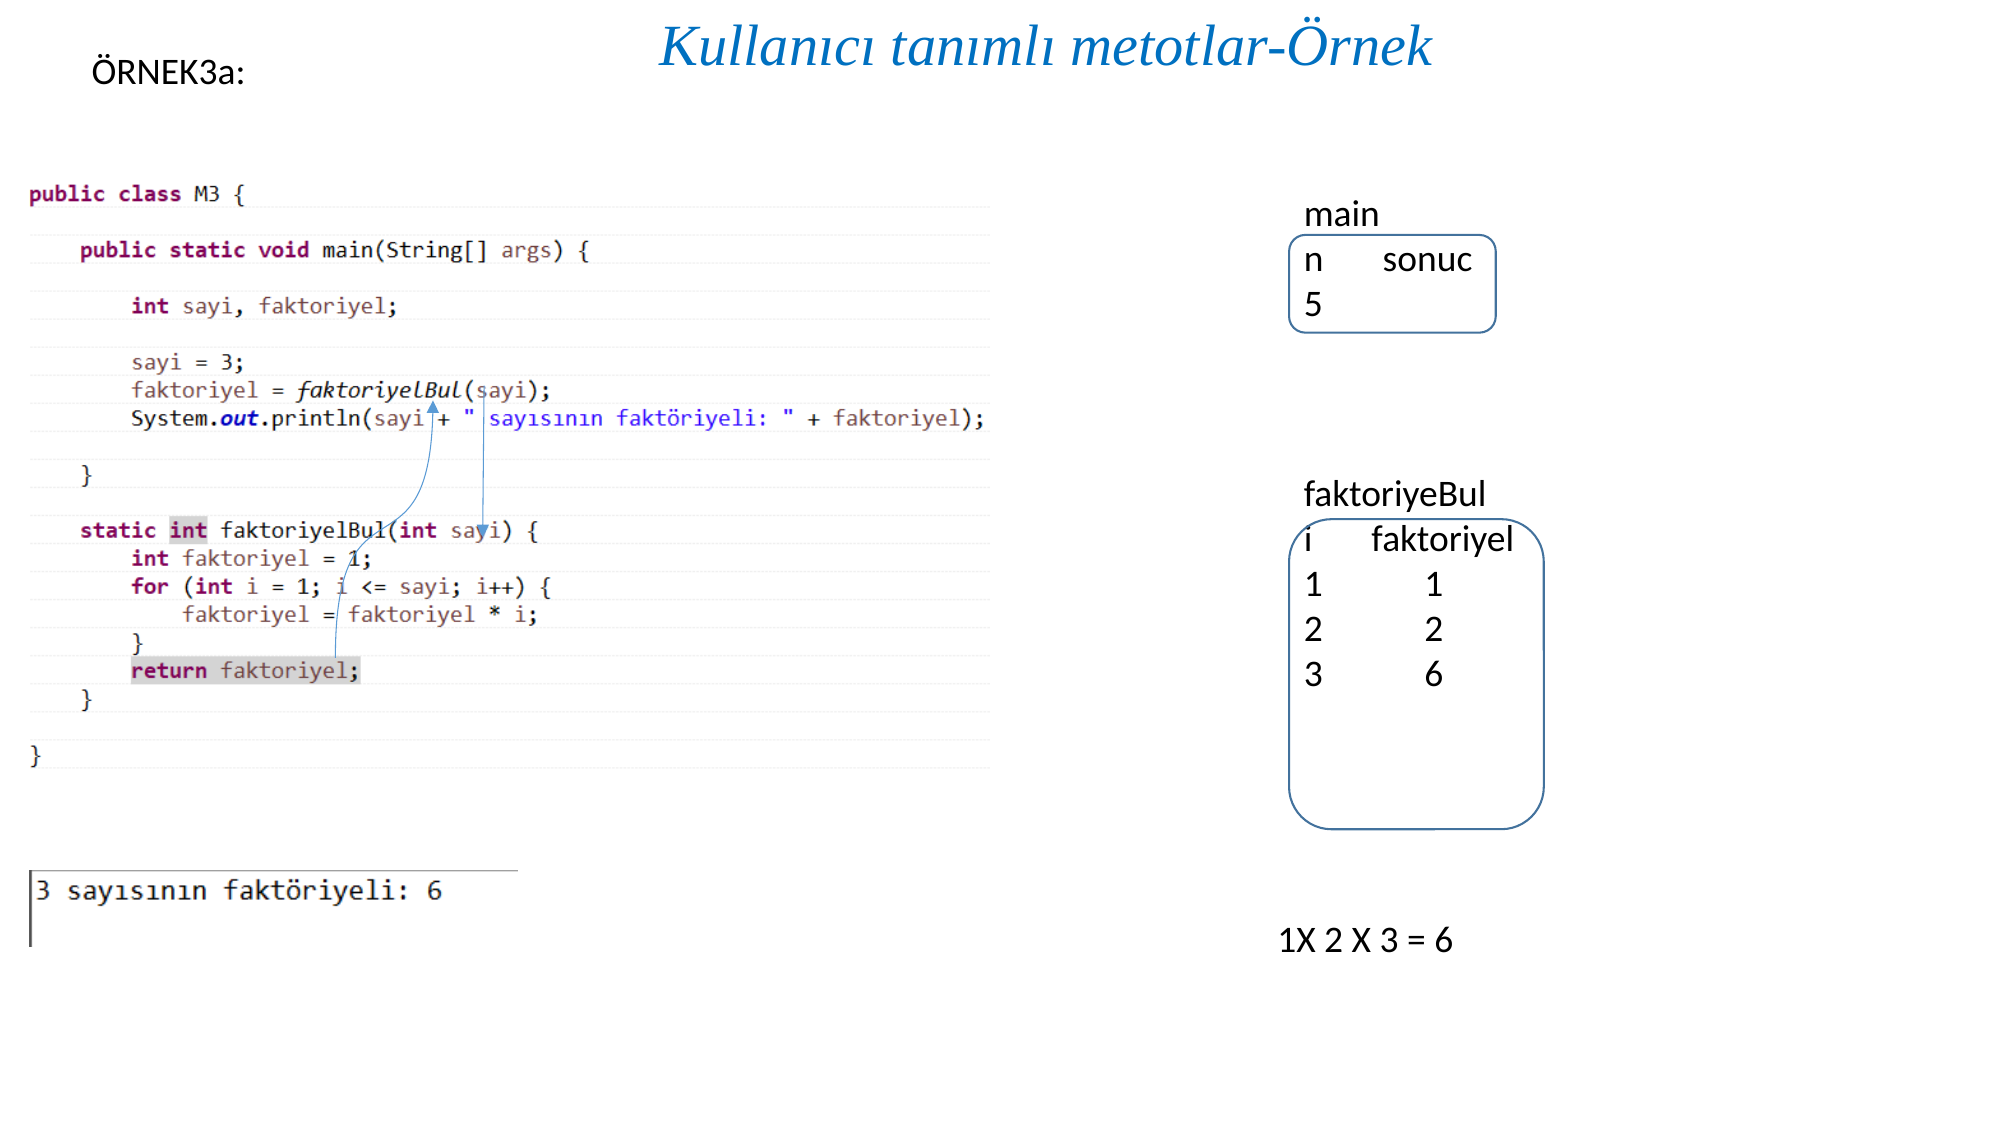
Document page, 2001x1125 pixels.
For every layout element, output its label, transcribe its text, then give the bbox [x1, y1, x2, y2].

text_box ÖRNEK3a: [76, 39, 261, 100]
text_box main n sonuc 5 [1289, 181, 1614, 331]
picture [29, 181, 990, 776]
picture [29, 870, 518, 948]
text_box Kullanıcı tanımlı metotlar-Örnek [644, 0, 1448, 85]
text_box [255, 480, 513, 579]
text_box [1288, 233, 1497, 334]
text_box [1288, 518, 1545, 831]
text_box faktoriyeBul i faktoriyel 1 1 2 2 3 6 [1289, 461, 1614, 701]
text_box 1X 2 X 3 = 6 [1262, 908, 1867, 1013]
